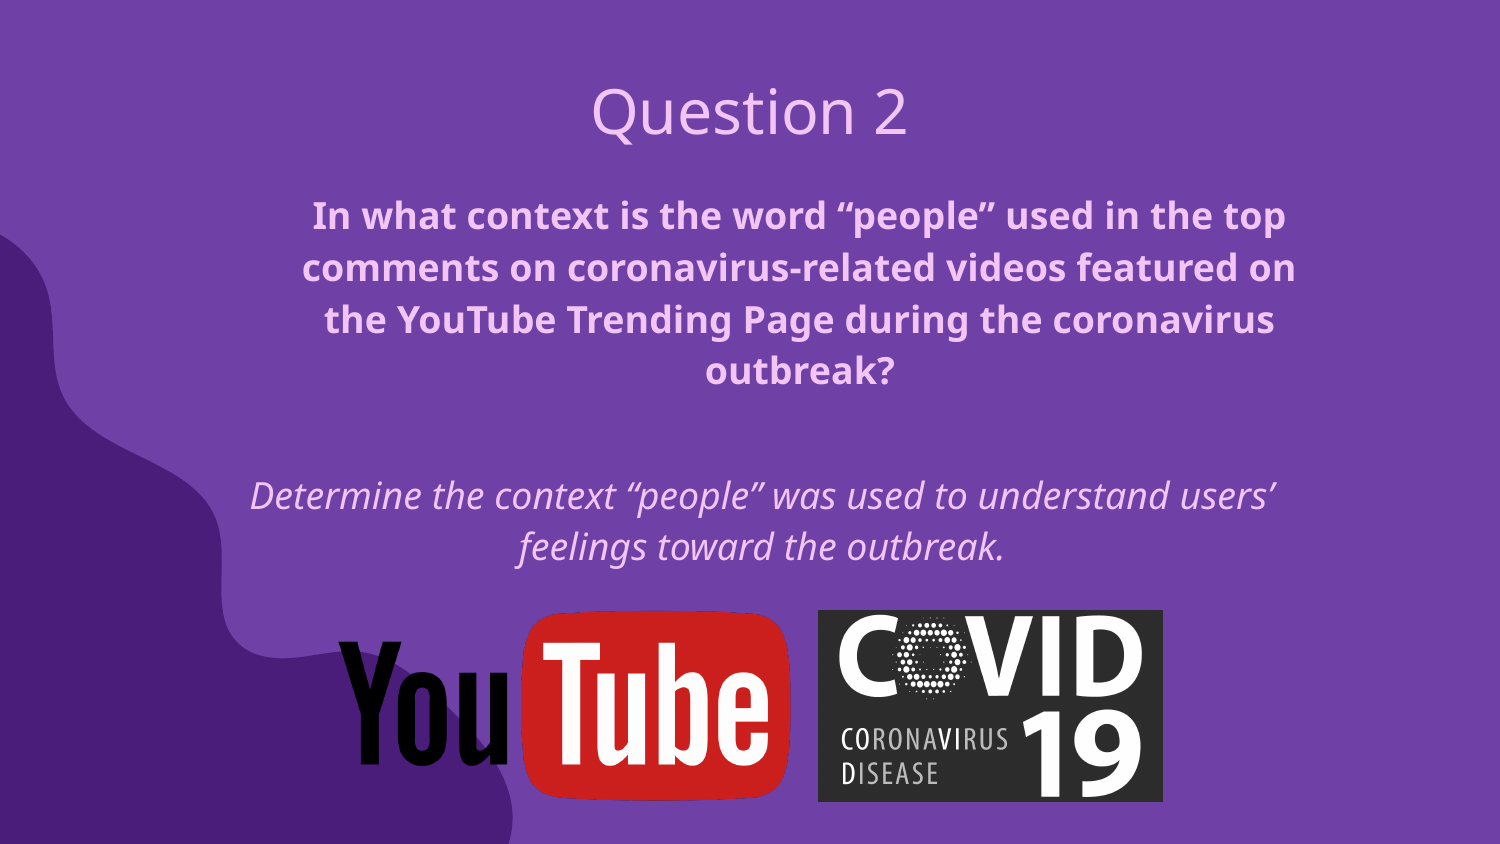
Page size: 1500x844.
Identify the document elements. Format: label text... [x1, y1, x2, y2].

picture [818, 610, 1164, 802]
picture [336, 610, 791, 802]
list In what context is the word “people” used in the top comments on coronavirus-related videos featured on the YouTube Trending Page during the coronavirus outbreak? Determine the context “people” was used to understand users’ feelings toward the outbreak. [202, 181, 1323, 549]
title Question 2 [77, 56, 1423, 181]
